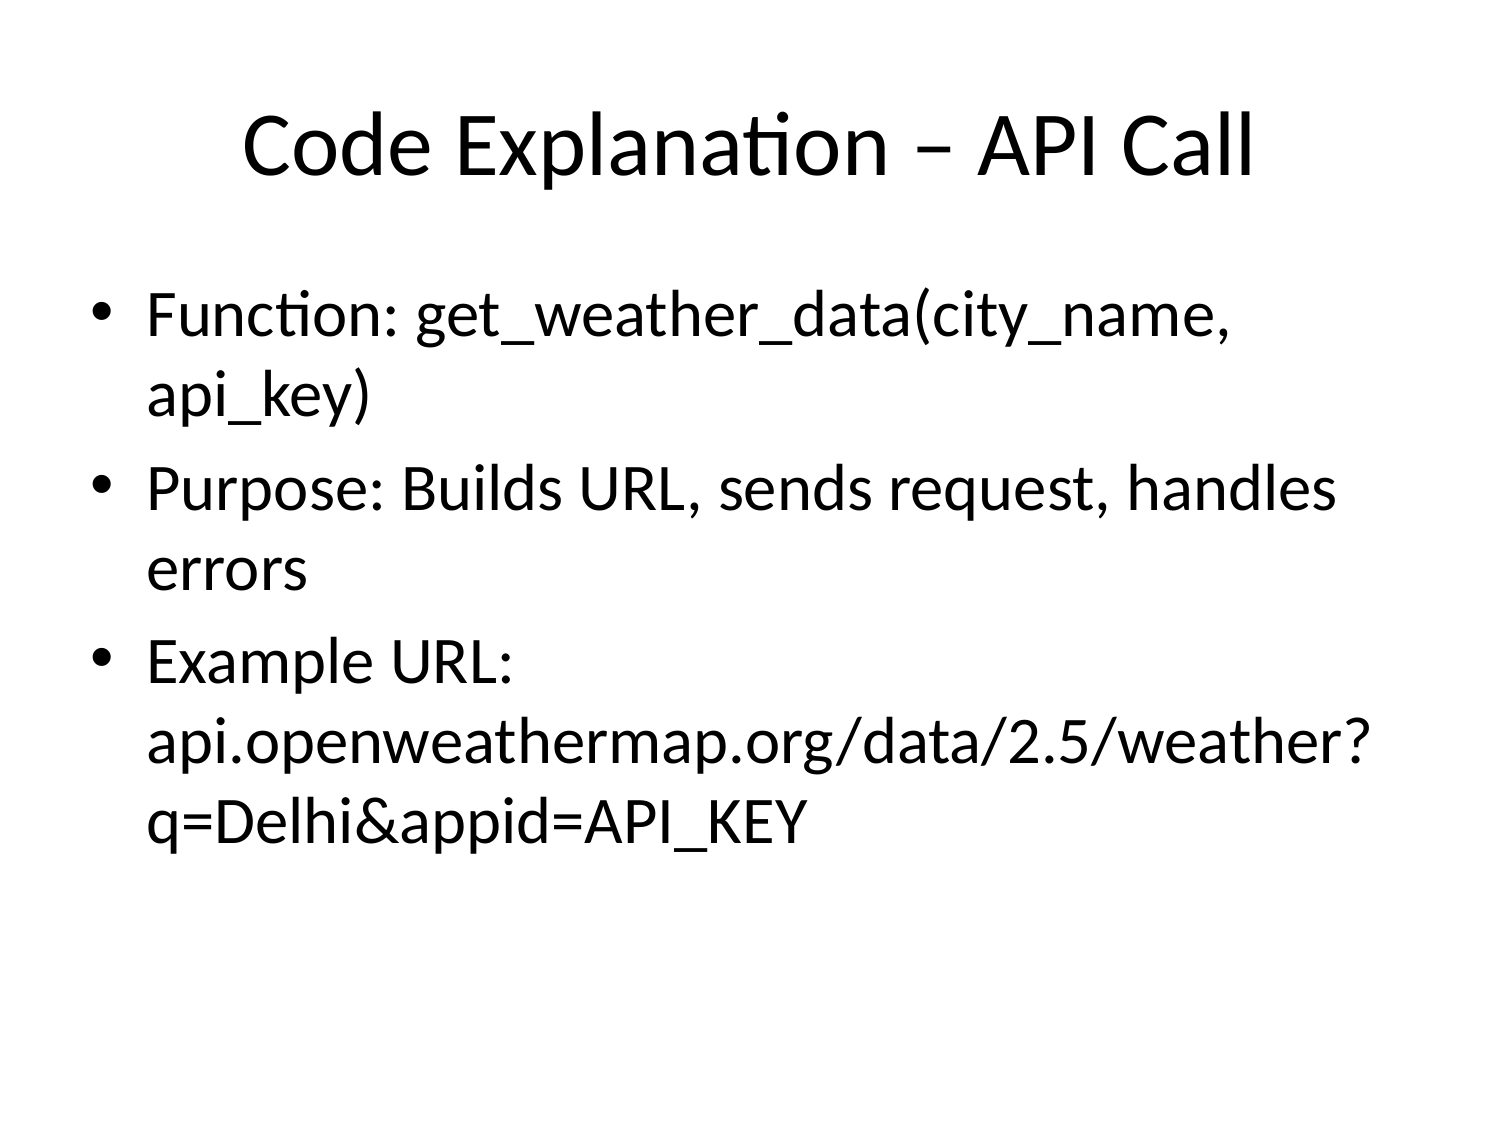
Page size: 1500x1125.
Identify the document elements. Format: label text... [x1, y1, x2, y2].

title Code Explanation – API Call [75, 45, 1425, 233]
list Function: get_weather_data(city_name, api_key) Purpose: Builds URL, sends request, handles errors Example URL: api.openweathermap.org/data/2.5/weather?q=Delhi&appid=API_KEY [75, 262, 1425, 1005]
